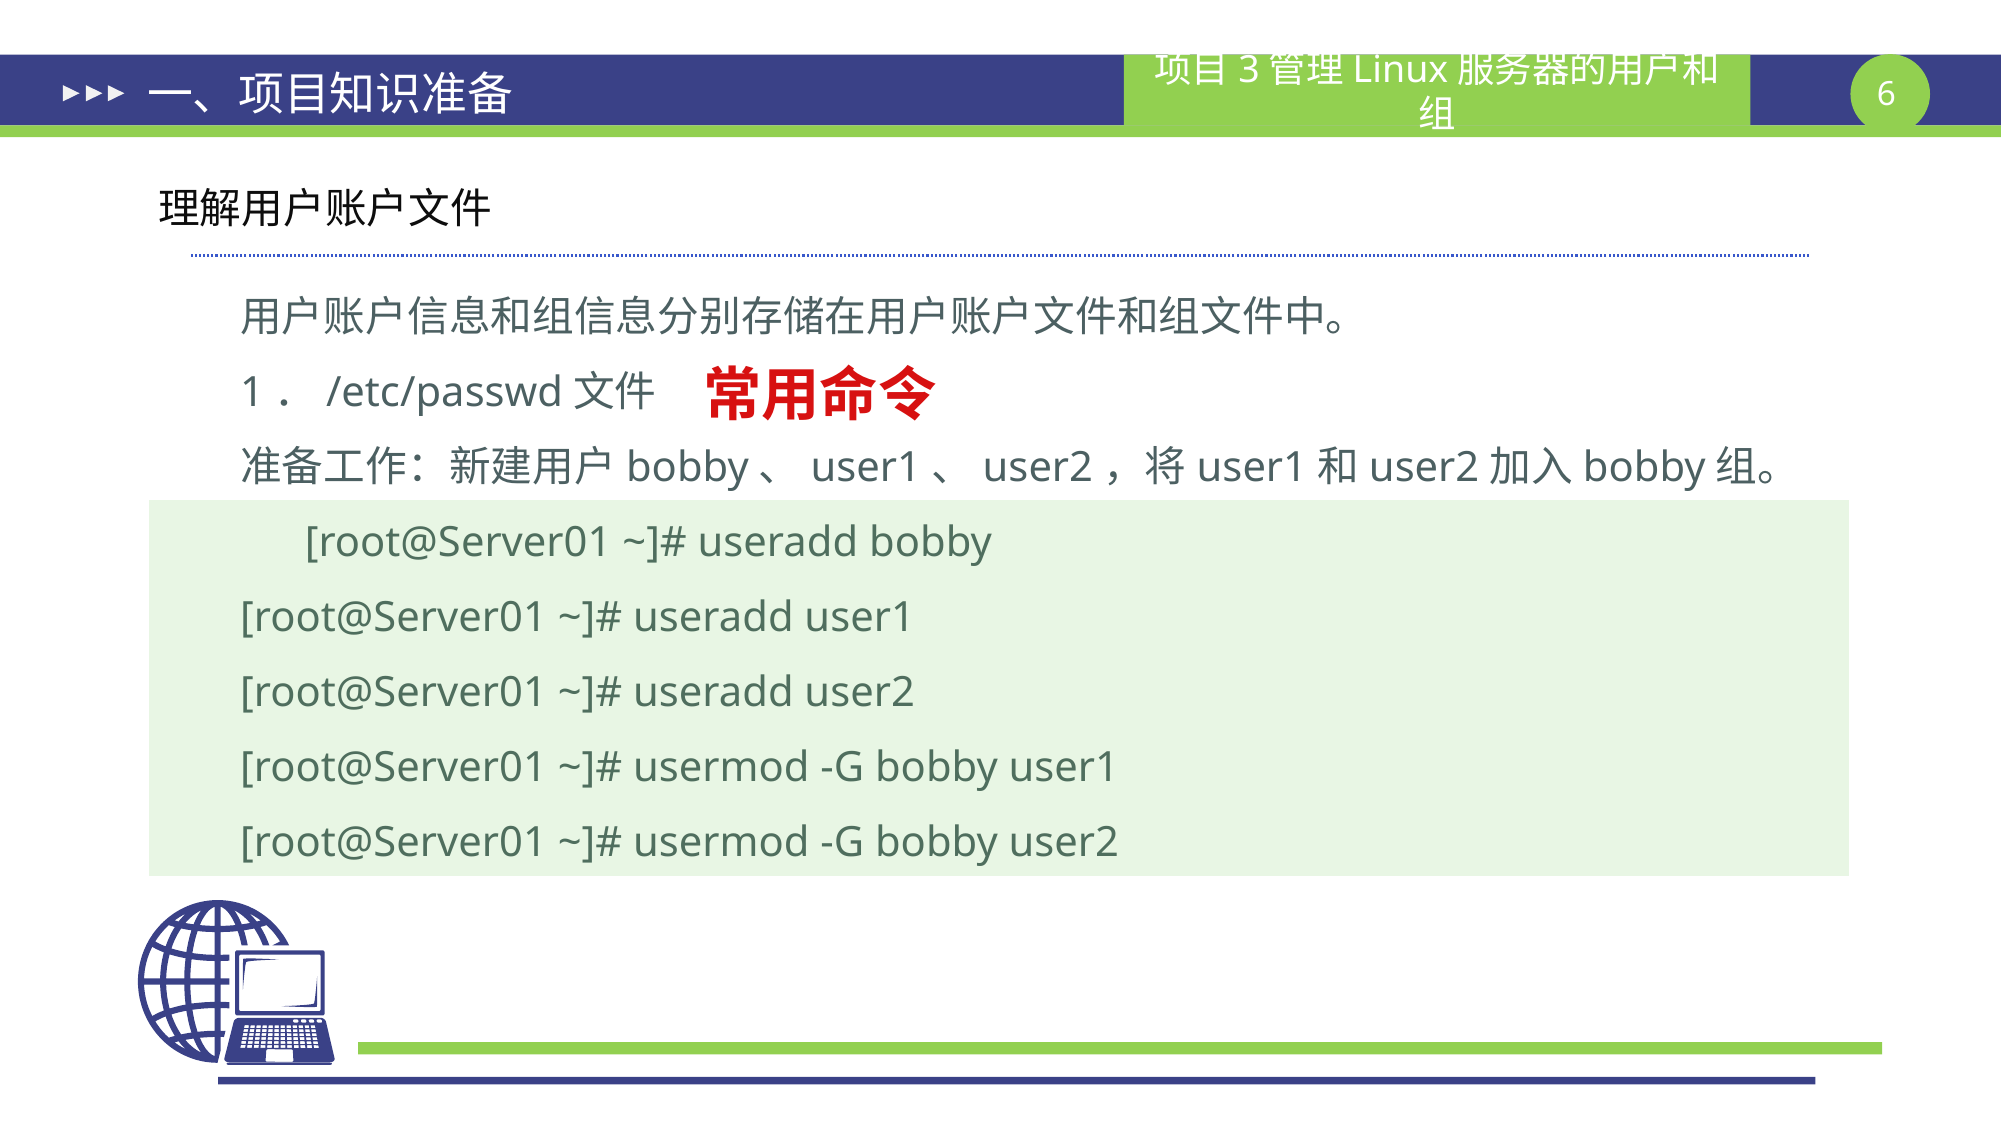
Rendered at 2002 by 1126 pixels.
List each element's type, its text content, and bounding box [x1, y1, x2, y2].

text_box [137, 899, 1883, 1085]
text_box 用户账户信息和组信息分别存储在用户账户文件和组文件中。 1．/etc/passwd文件 准备工作：新建用户bobby、user1、user2，将user1和user2加入bobby组。 [root@Server01 ~]# useradd bobby [root@Server01 ~]# useradd user1 [root@Server01 ~]# useradd user2 [root@Server01 ~]# usermod -G bobby user1 [root@Server01 ~]# usermod -G bobby user2 [150, 257, 1851, 500]
text_box 常用命令 [688, 350, 952, 435]
title 一、项目知识准备 [127, 59, 1207, 126]
list 理解用户账户文件 [138, 161, 1901, 238]
picture [148, 499, 1849, 876]
